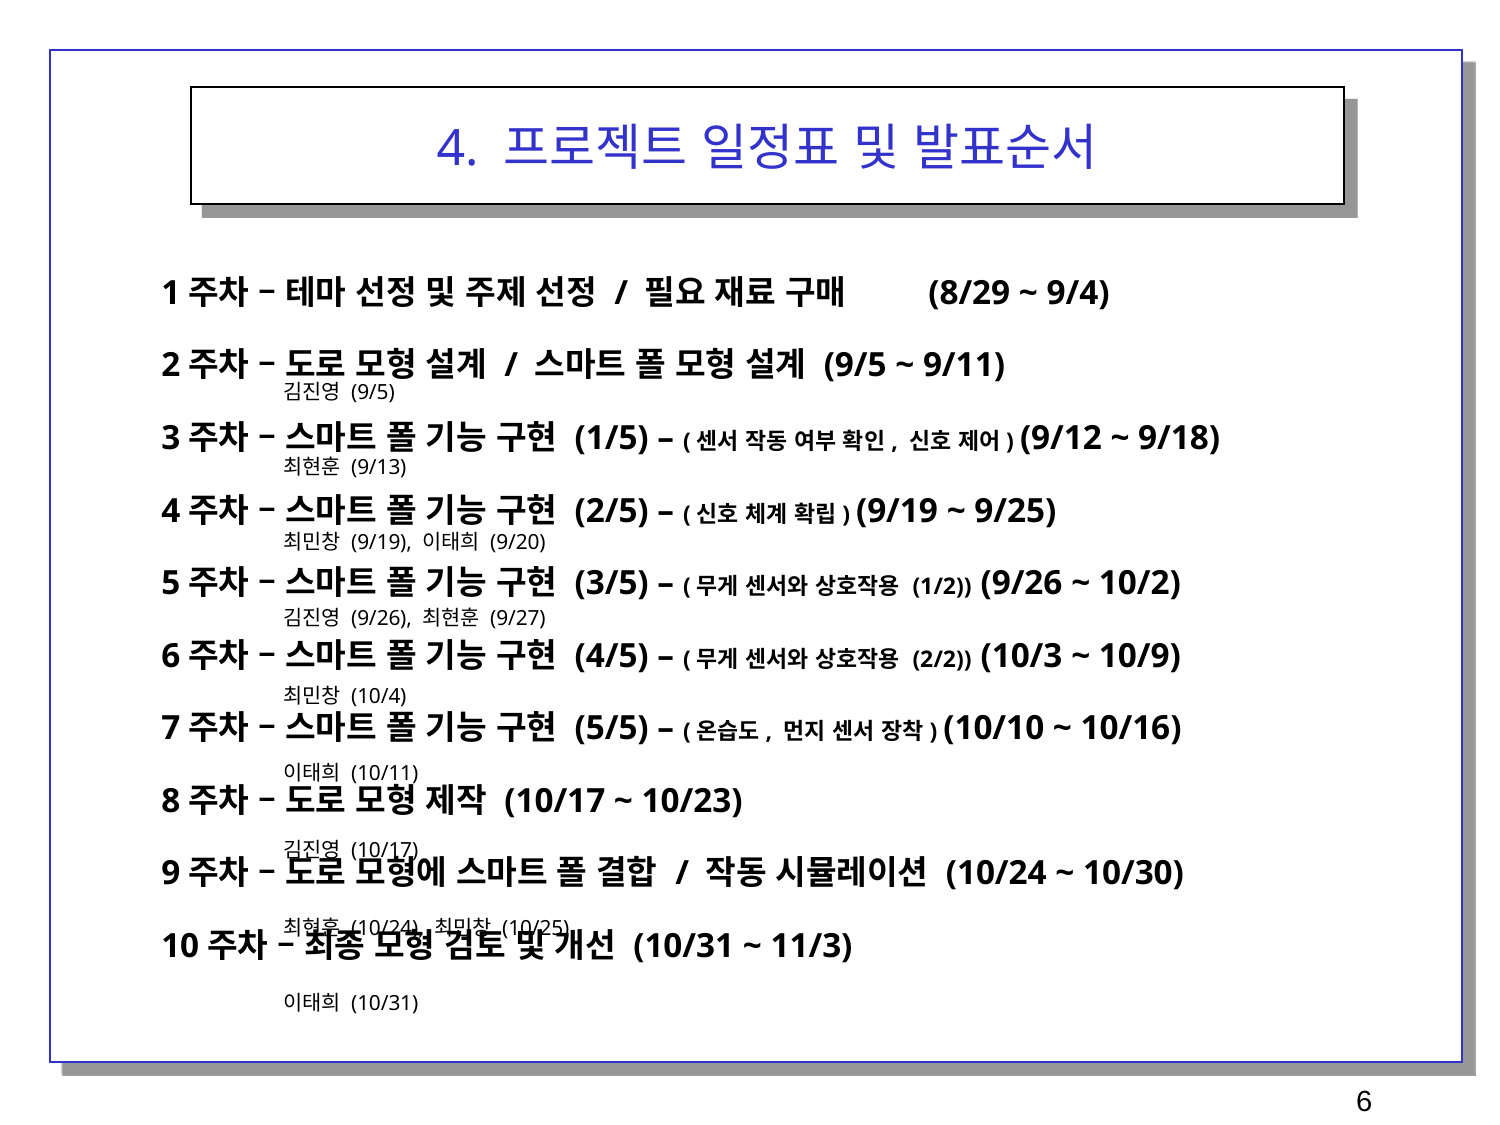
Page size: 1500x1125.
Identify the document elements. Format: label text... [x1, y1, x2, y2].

text_box 이태희 (10/31) [268, 982, 603, 1022]
text_box 김진영 (9/26), 최현훈 (9/27) [268, 597, 578, 637]
text_box 최현훈 (10/24), 최민창 (10/25) [268, 906, 603, 947]
slide_number 6 [1074, 1074, 1388, 1125]
text_box 4. 프로젝트 일정표 및 발표순서 [190, 87, 1344, 205]
text_box 김진영 (10/17) [268, 829, 578, 870]
text_box 최민창 (9/19), 이태희 (9/20) [268, 521, 578, 562]
text_box 최민창 (10/4) [268, 675, 578, 716]
text_box 1주차 – 테마 선정 및 주제 선정 / 필요 재료 구매 (8/29 ~ 9/4) 2주차 – 도로 모형 설계 / 스마트 폴 모형 설계 (9/5 ~ 9/11) 3주차 – 스마트 폴 기능 구현 (1/5) – (센서 작동 여부 확인, 신호 제어) (9/12 ~ 9/18) 4주차 – 스마트 폴 기능 구현 (2/5) – (신호 체계 확립) (9/19 ~ 9/25) 5주차 – 스마트 폴 기능 구현 (3/5) – (무게 센서와 상호작용 (1/2)) (9/26 ~ 10/2) 6주차 – 스마트 폴 기능 구현 (4/5) – (무게 센서와 상호작용 (2/2)) (10/3 ~ 10/9) 7주차 – 스마트 폴 기능 구현 (5/5) – (온습도, 먼지 센서 장착) (10/10 ~ 10/16) 8주차 – 도로 모형 제작 (10/17 ~ 10/23) 9주차 – 도로 모형에 스마트 폴 결합 / 작동 시뮬레이션 (10/24 ~ 10/30) 10주차 – 최종 모형 검토 및 개선 (10/31 ~ 11/3) [116, 247, 1384, 972]
text_box 김진영 (9/5) [268, 371, 522, 412]
text_box 최현훈 (9/13) [268, 446, 522, 487]
text_box 이태희 (10/11) [268, 752, 578, 792]
